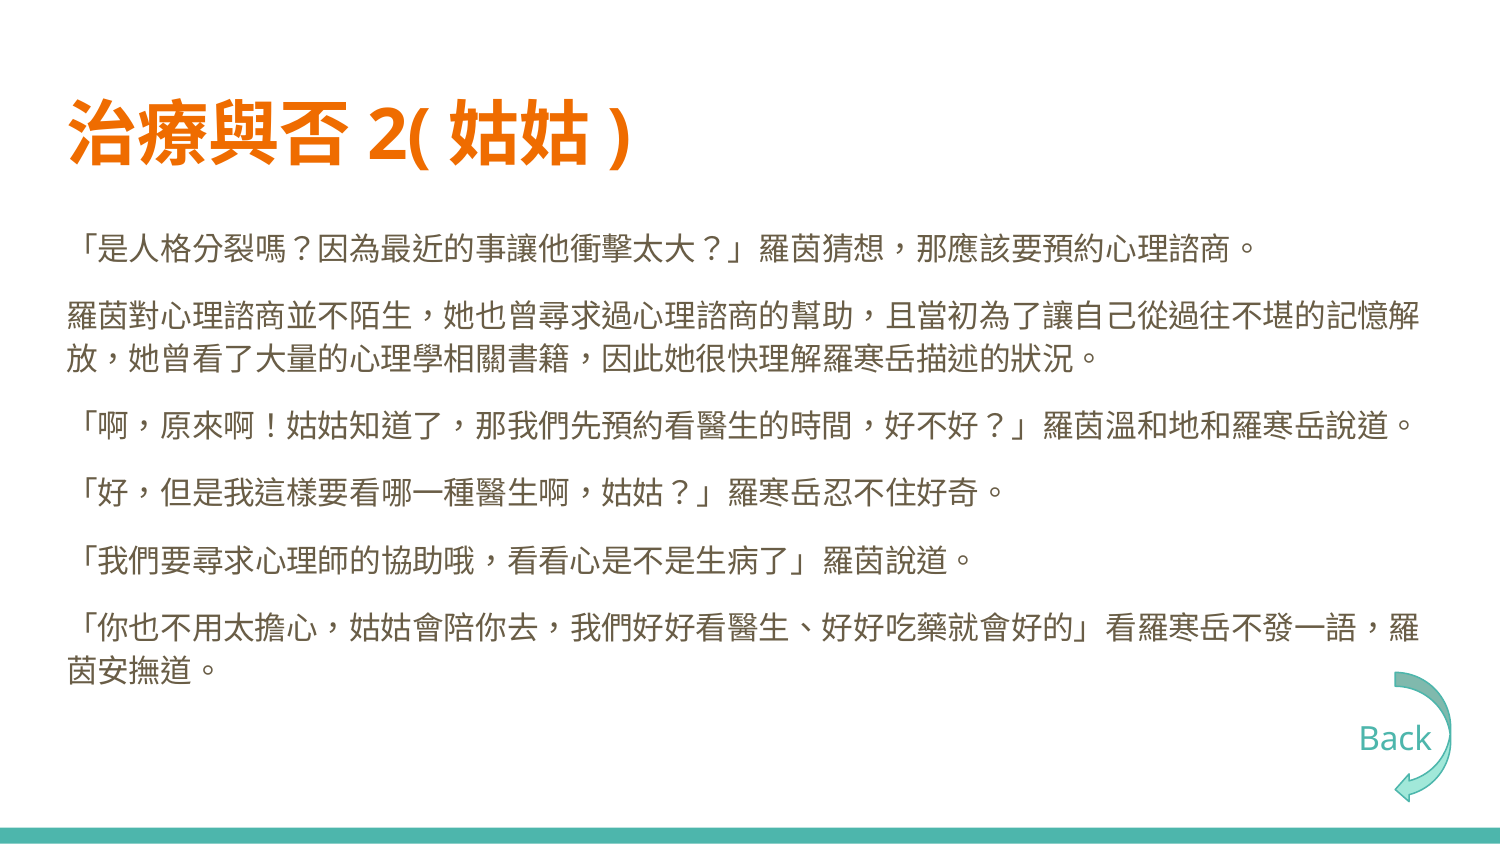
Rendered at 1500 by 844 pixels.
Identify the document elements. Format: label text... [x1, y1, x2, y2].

text_box [1395, 773, 1441, 802]
text_box Back [1343, 702, 1449, 773]
title 治療與否2(姑姑) [51, 72, 1449, 189]
list 「是人格分裂嗎？因為最近的事讓他衝擊太大？」羅茵猜想，那應該要預約心理諮商。 羅茵對心理諮商並不陌生，她也曾尋求過心理諮商的幫助，且當初為了讓自己從過往不堪的記憶解放，她曾看了大量的心理學相關書籍，因此她很快理解羅寒岳描述的狀況。 「啊，原來啊！姑姑知道了，那我們先預約看醫生的時間，好不好？」羅茵溫和地和羅寒岳說道。 「好，但是我這樣要看哪一種醫生啊，姑姑？」羅寒岳忍不住好奇。 「我們要尋求心理師的協助哦，看看心是不是生病了」羅茵說道。 「你也不用太擔心，姑姑會陪你去，我們好好看醫生、好好吃藥就會好的」看羅寒岳不發一語，羅茵安撫道。 [51, 207, 1449, 750]
